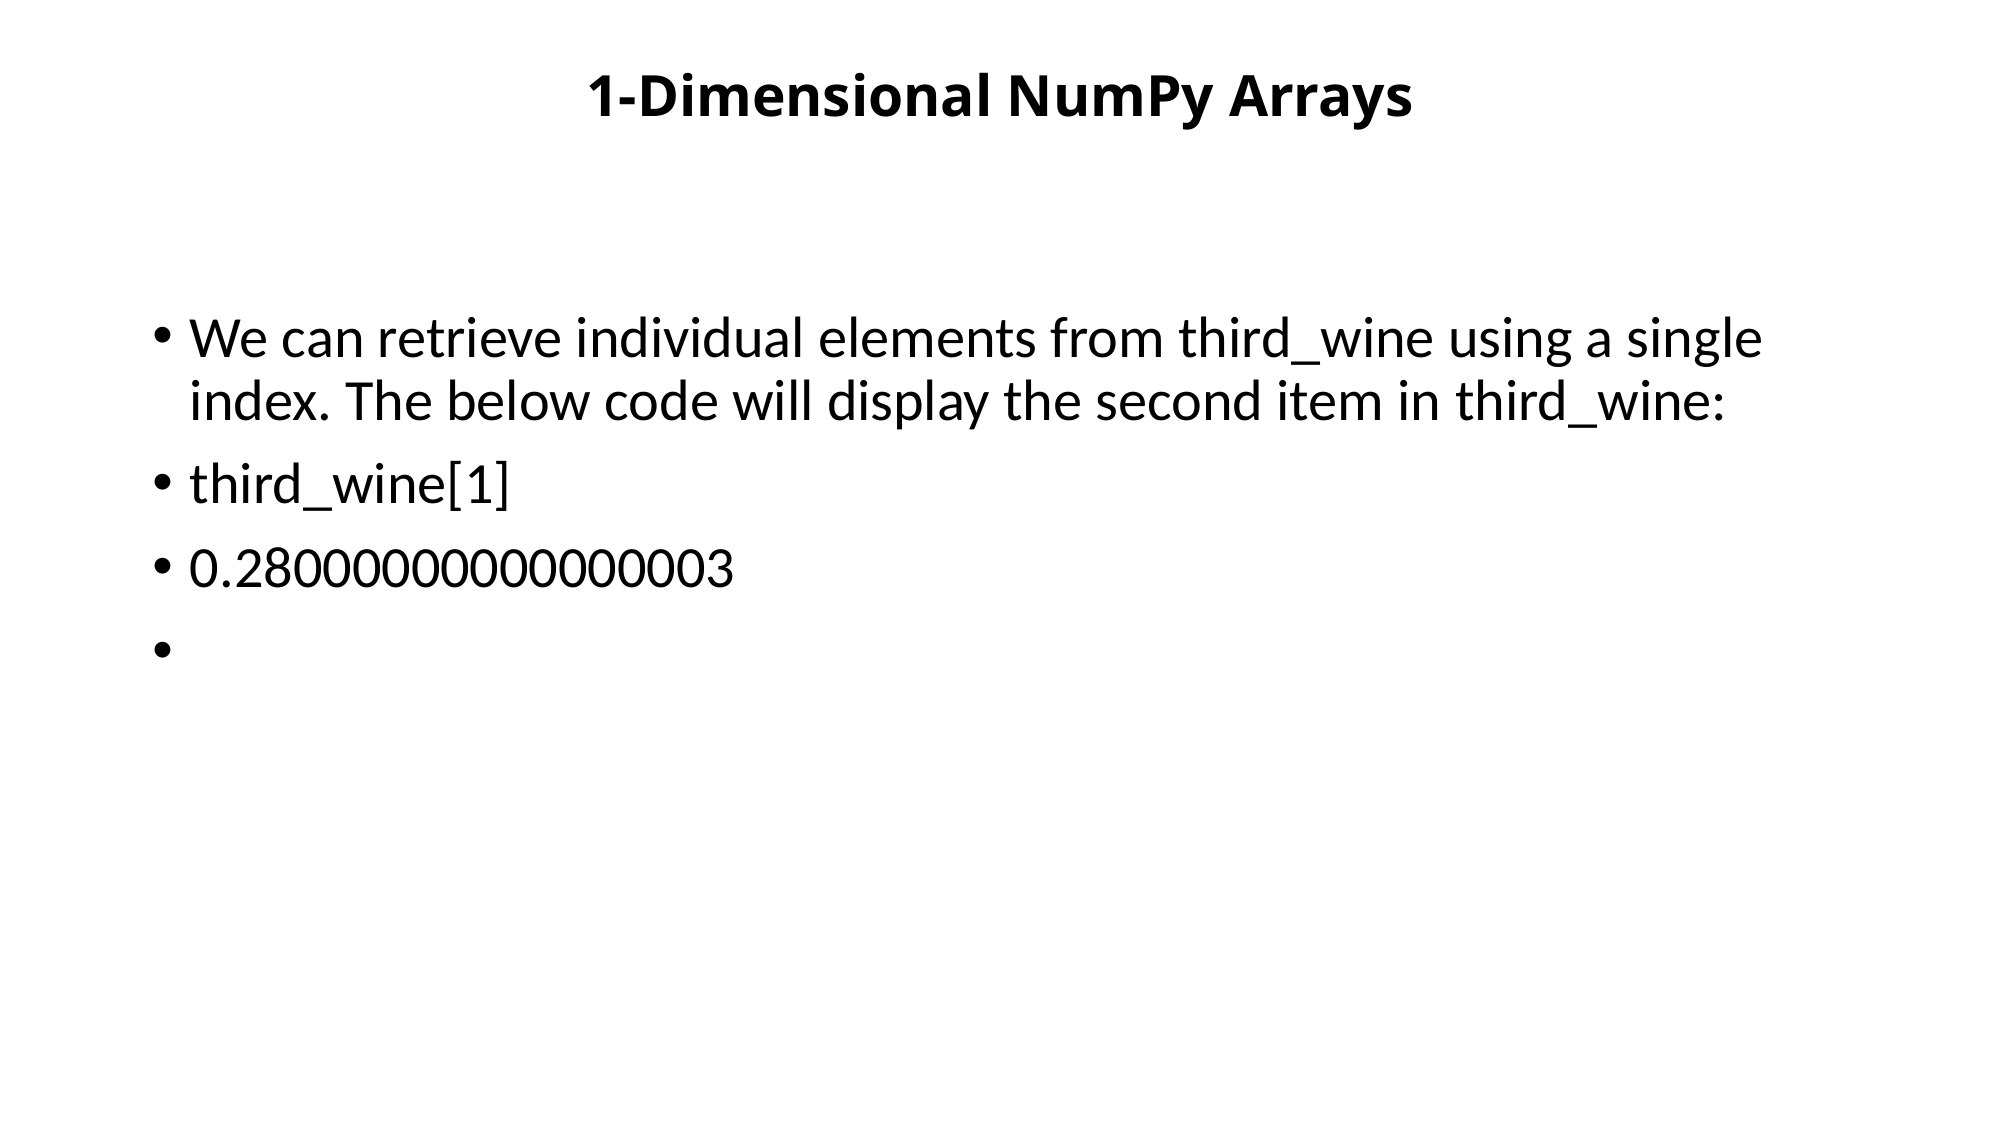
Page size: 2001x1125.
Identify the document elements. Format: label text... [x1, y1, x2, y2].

list We can retrieve individual elements from third_wine using a single index. The below code will display the second item in third_wine: third_wine[1] 0.28000000000000003 [137, 299, 1863, 1014]
title 1-Dimensional NumPy Arrays [137, 59, 1863, 205]
